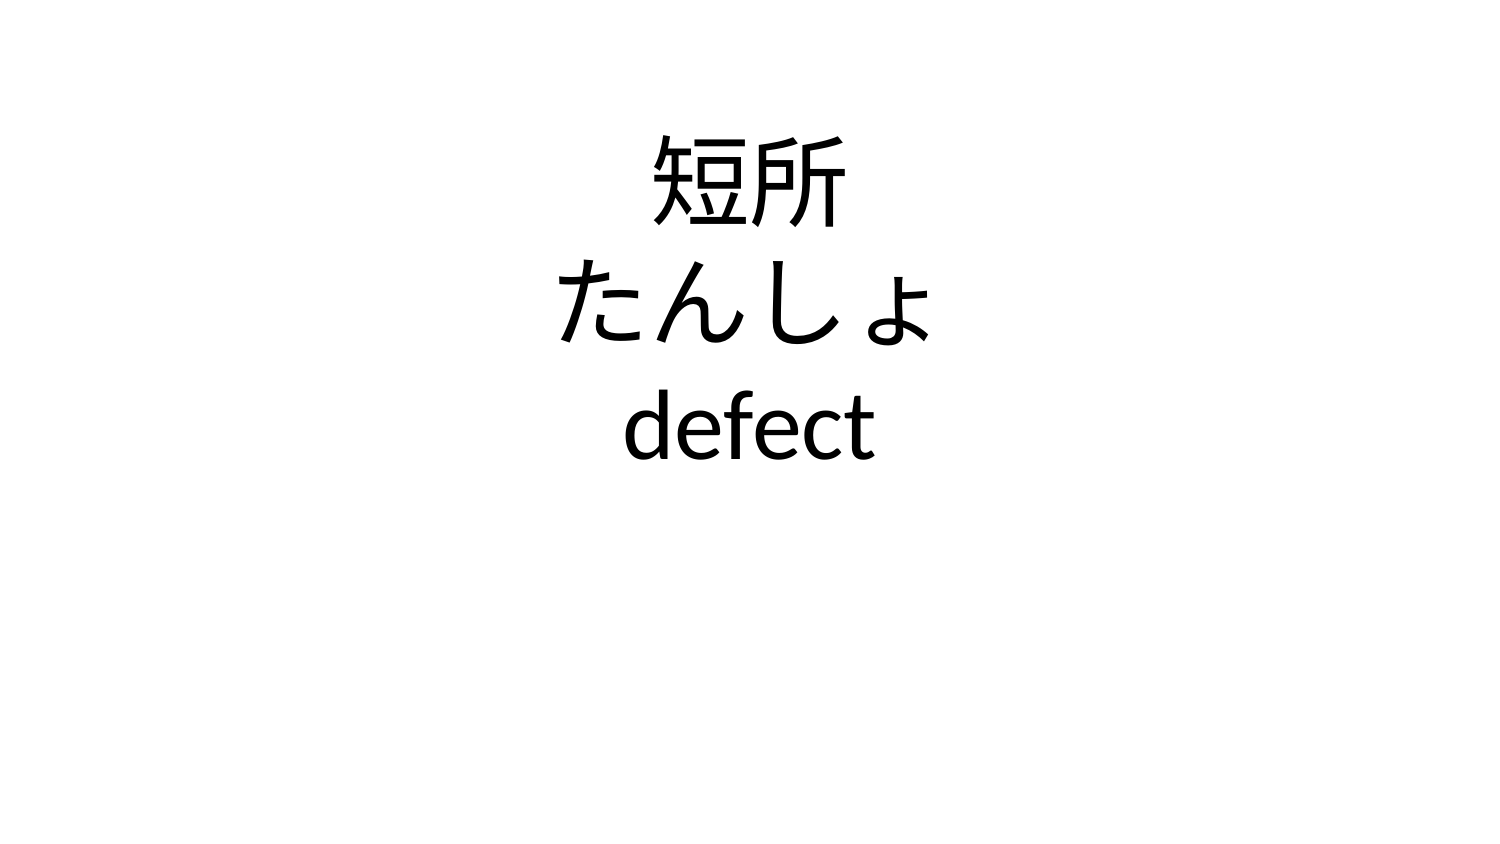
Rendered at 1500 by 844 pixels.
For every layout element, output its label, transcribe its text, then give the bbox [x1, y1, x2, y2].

text_box 短所 たんしょ defect [0, 149, 1500, 450]
